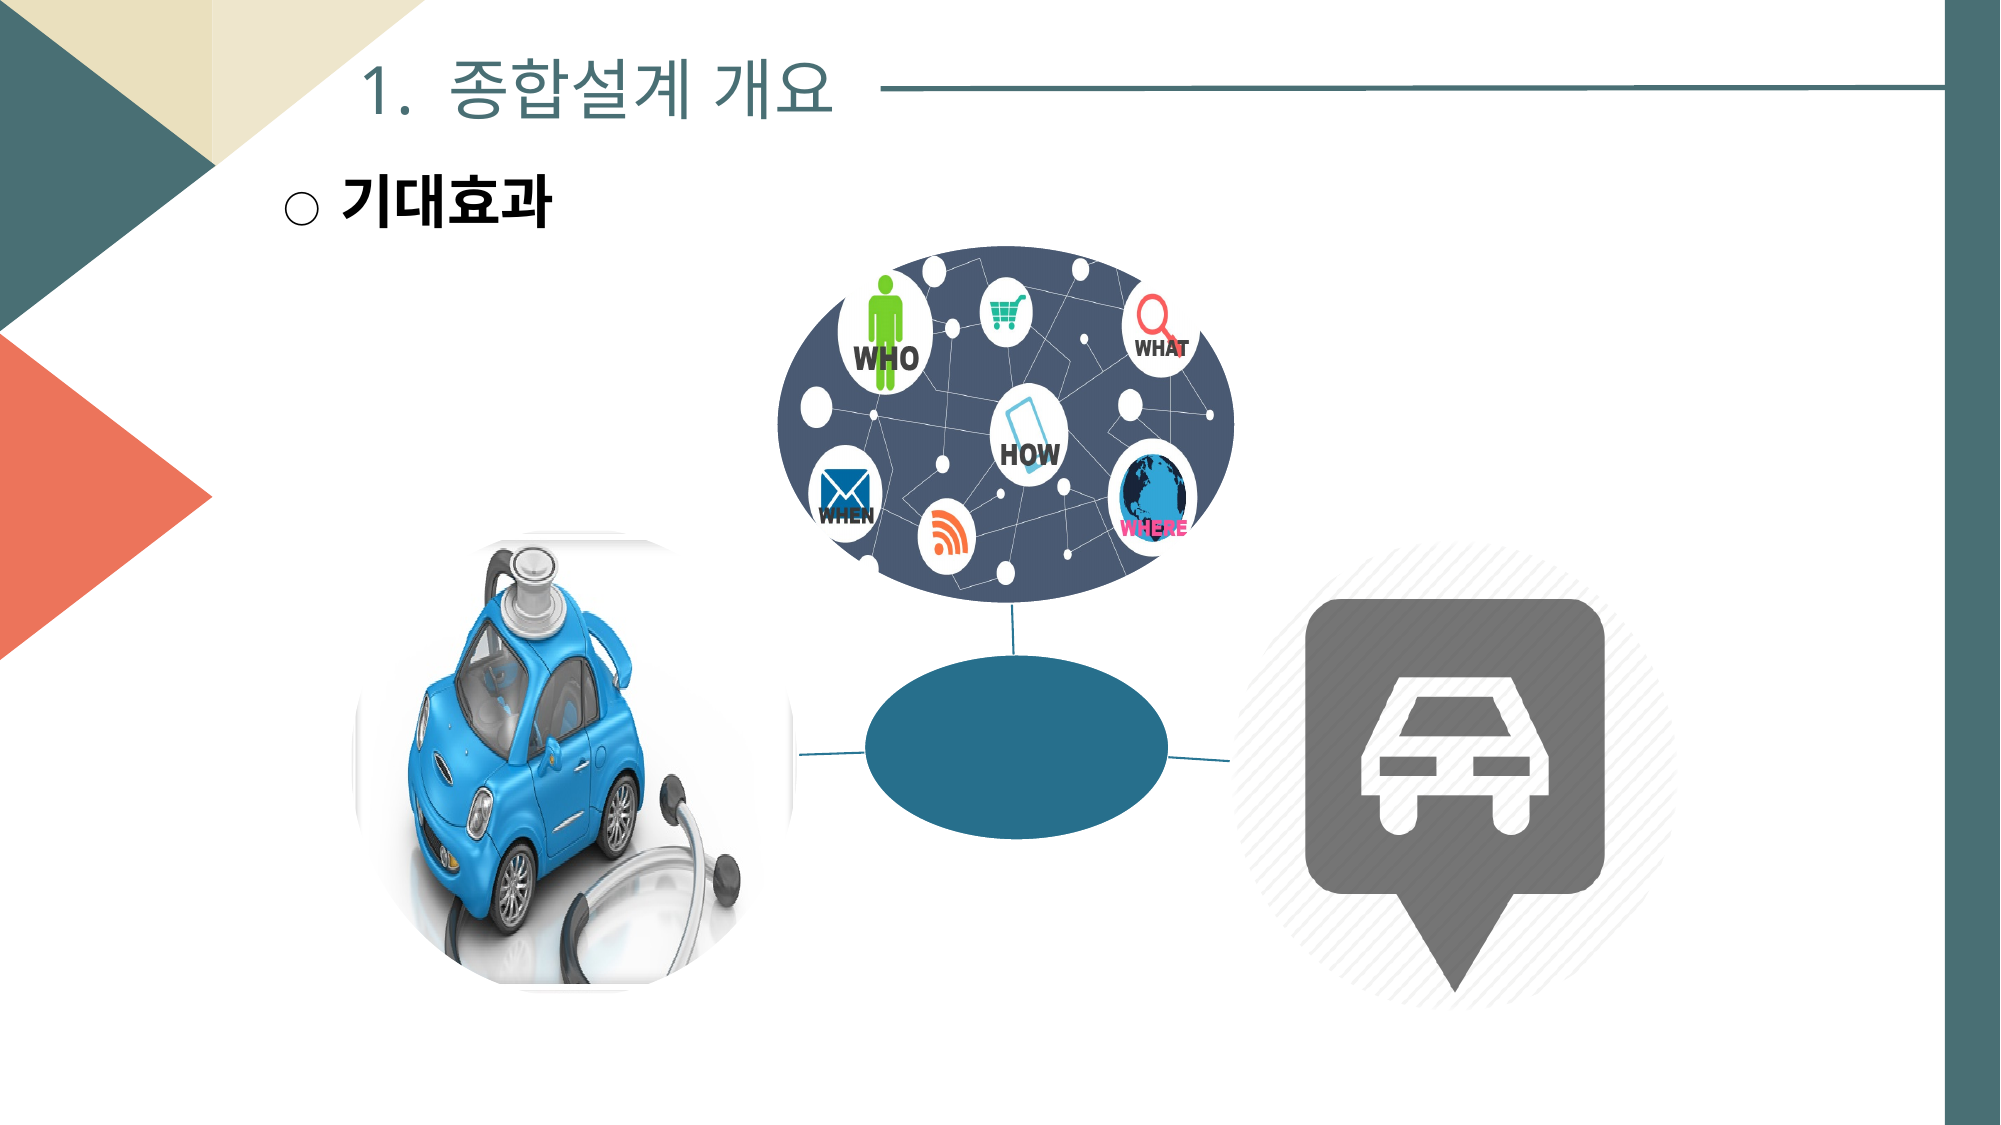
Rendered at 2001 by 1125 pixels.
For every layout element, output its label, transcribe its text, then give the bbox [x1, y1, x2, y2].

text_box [347, 245, 1681, 1070]
text_box ○ 기대효과 [268, 157, 1897, 243]
text_box [1944, 0, 2000, 1125]
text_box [343, 49, 1978, 138]
